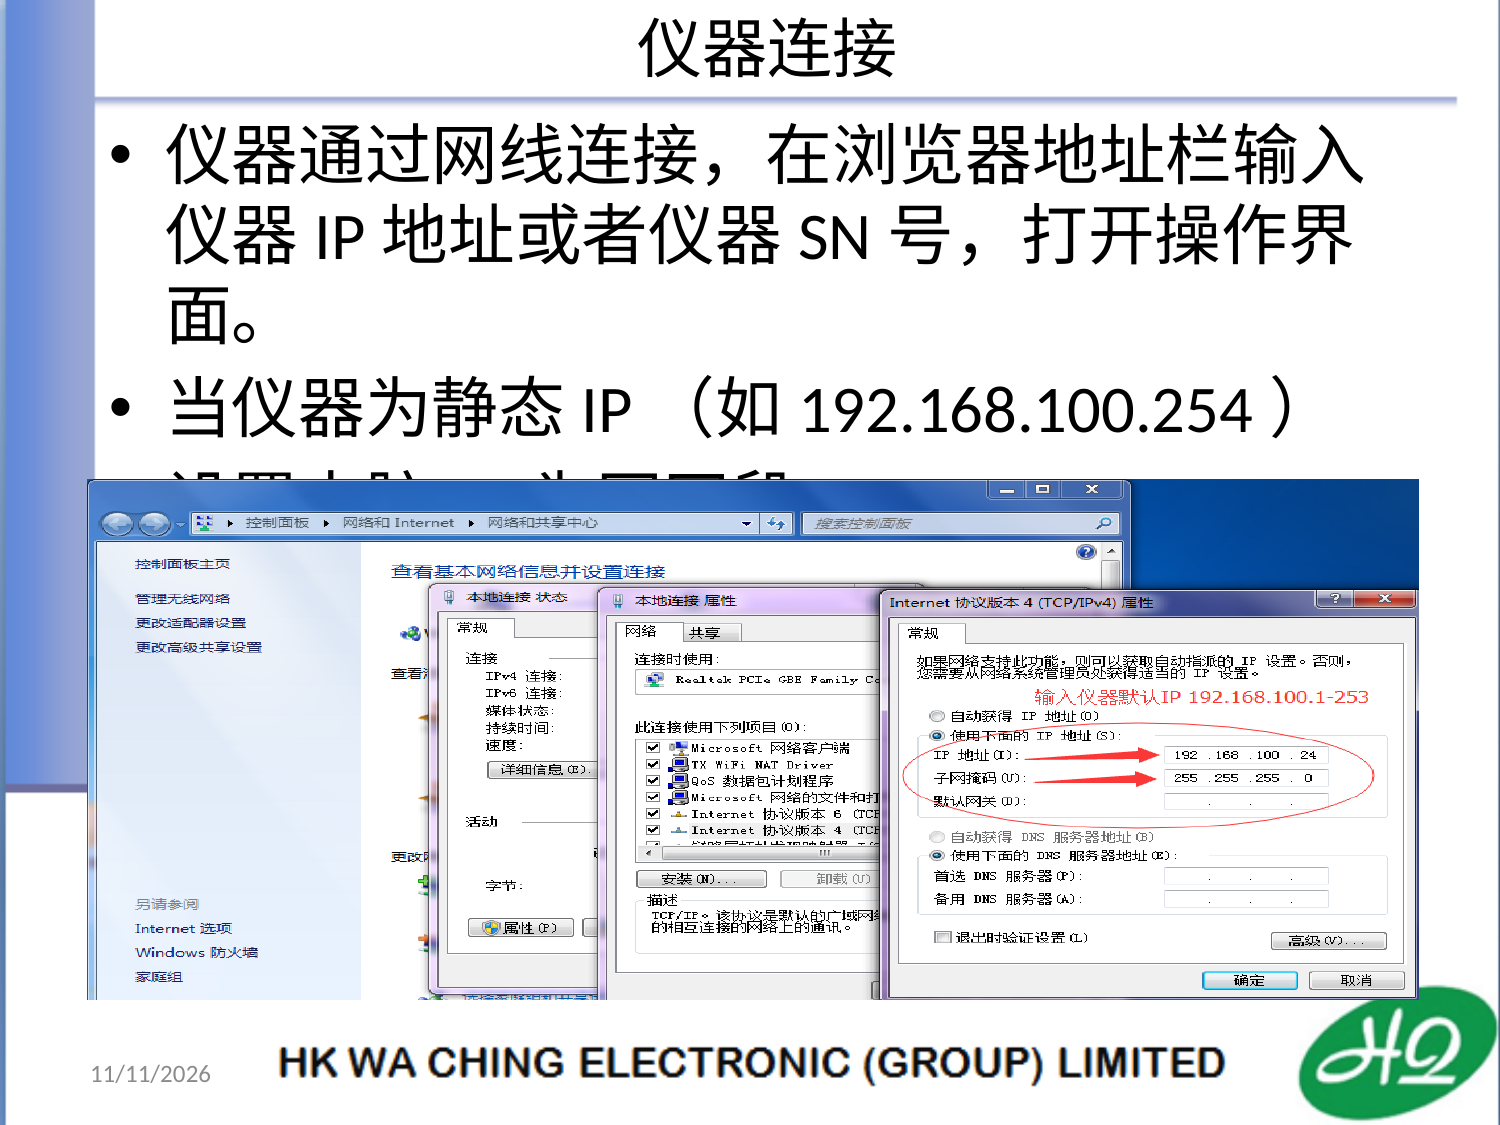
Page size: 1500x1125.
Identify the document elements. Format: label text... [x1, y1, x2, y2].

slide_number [75, 1042, 425, 1103]
picture [0, 0, 1500, 1125]
title 仪器连接 [93, 0, 1442, 94]
list 仪器通过网线连接，在浏览器地址栏输入仪器IP地址或者仪器SN号，打开操作界面。 当仪器为静态IP（如192.168.100.254） 设置电脑IP 为同网段IP [93, 105, 1425, 1005]
